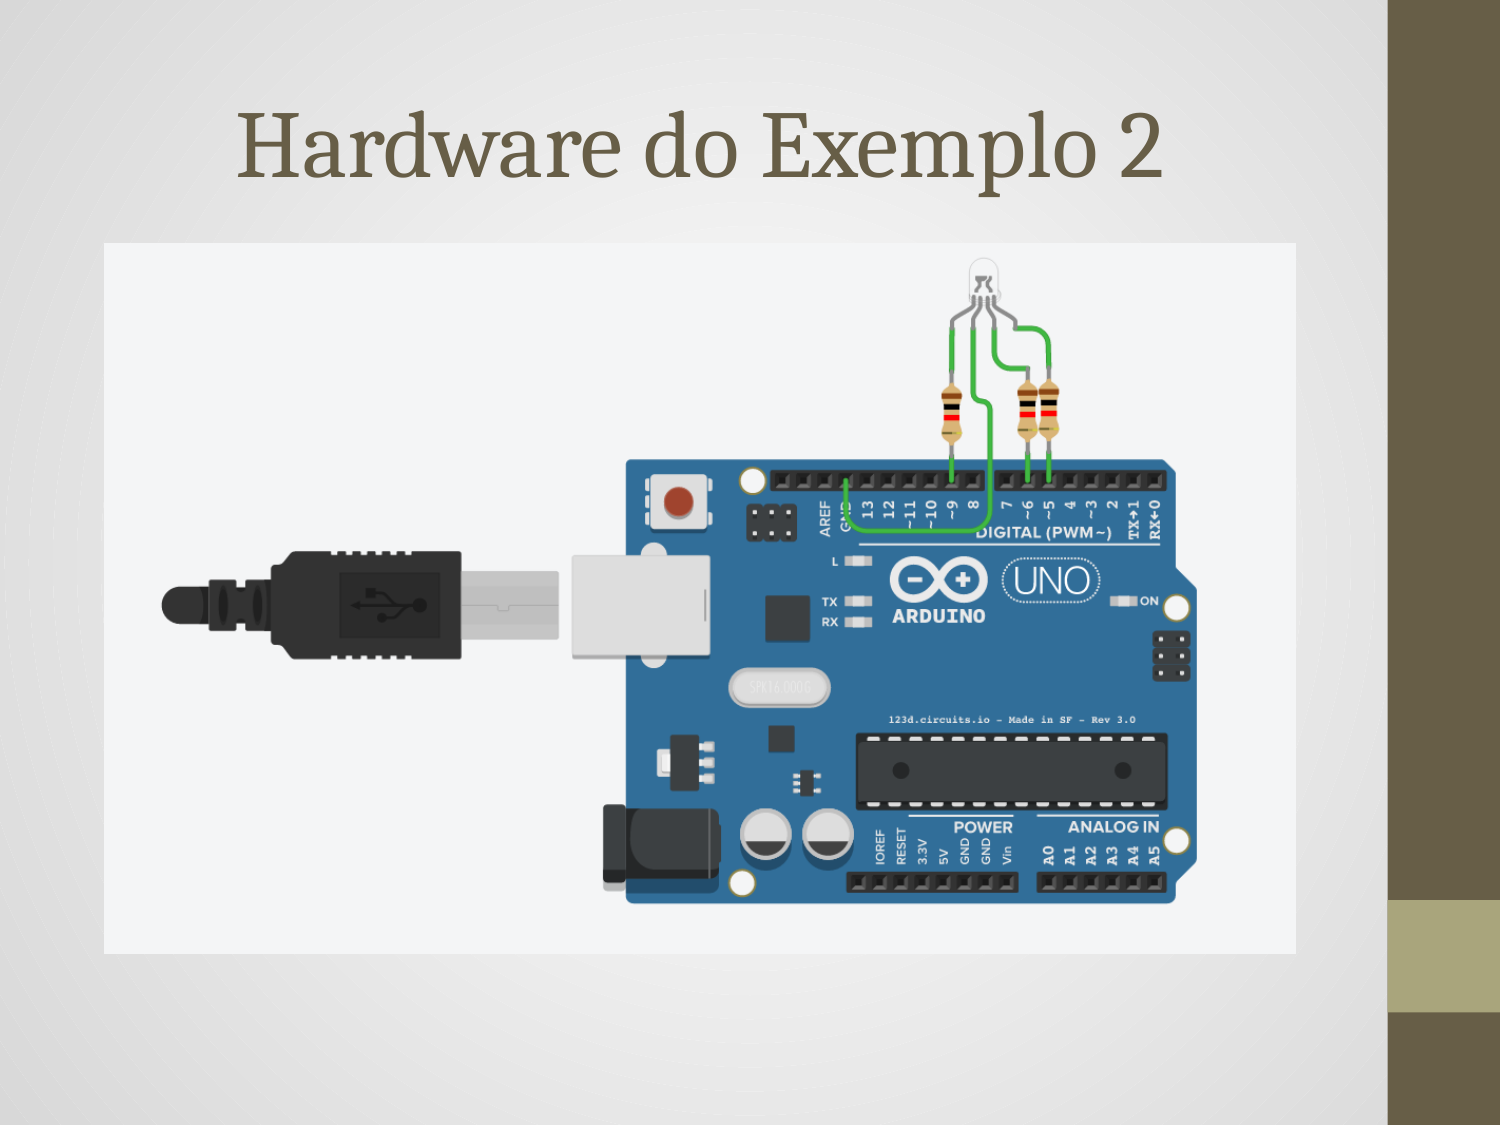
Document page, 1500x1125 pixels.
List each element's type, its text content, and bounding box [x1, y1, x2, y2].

title Hardware do Exemplo 2 [75, 45, 1325, 233]
picture [103, 242, 1297, 955]
